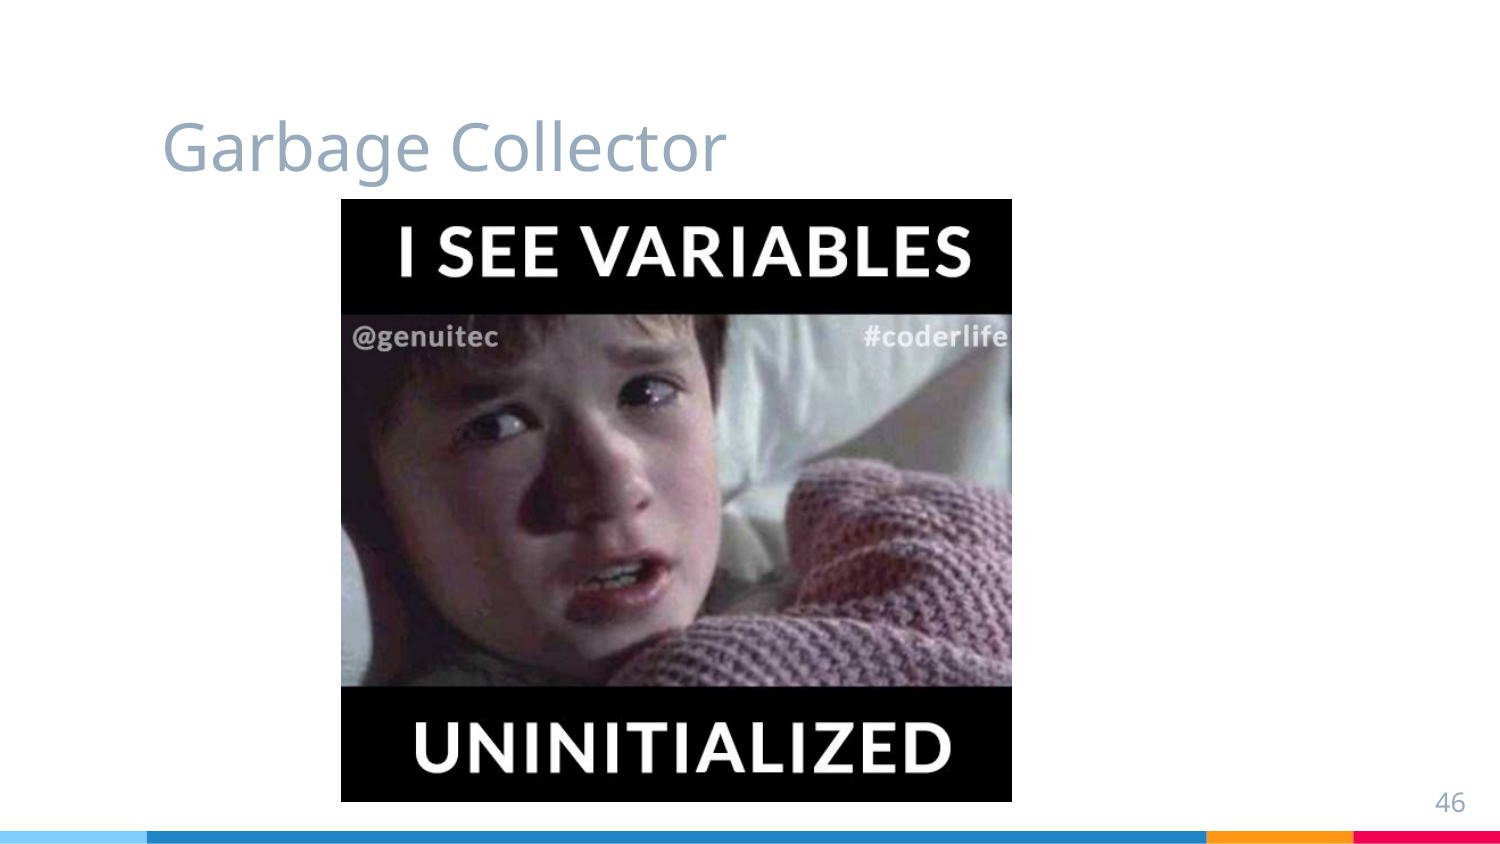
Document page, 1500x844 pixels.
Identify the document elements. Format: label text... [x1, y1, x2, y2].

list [341, 199, 1012, 802]
slide_number 46 [1391, 770, 1482, 822]
title Garbage Collector [146, 58, 1207, 200]
